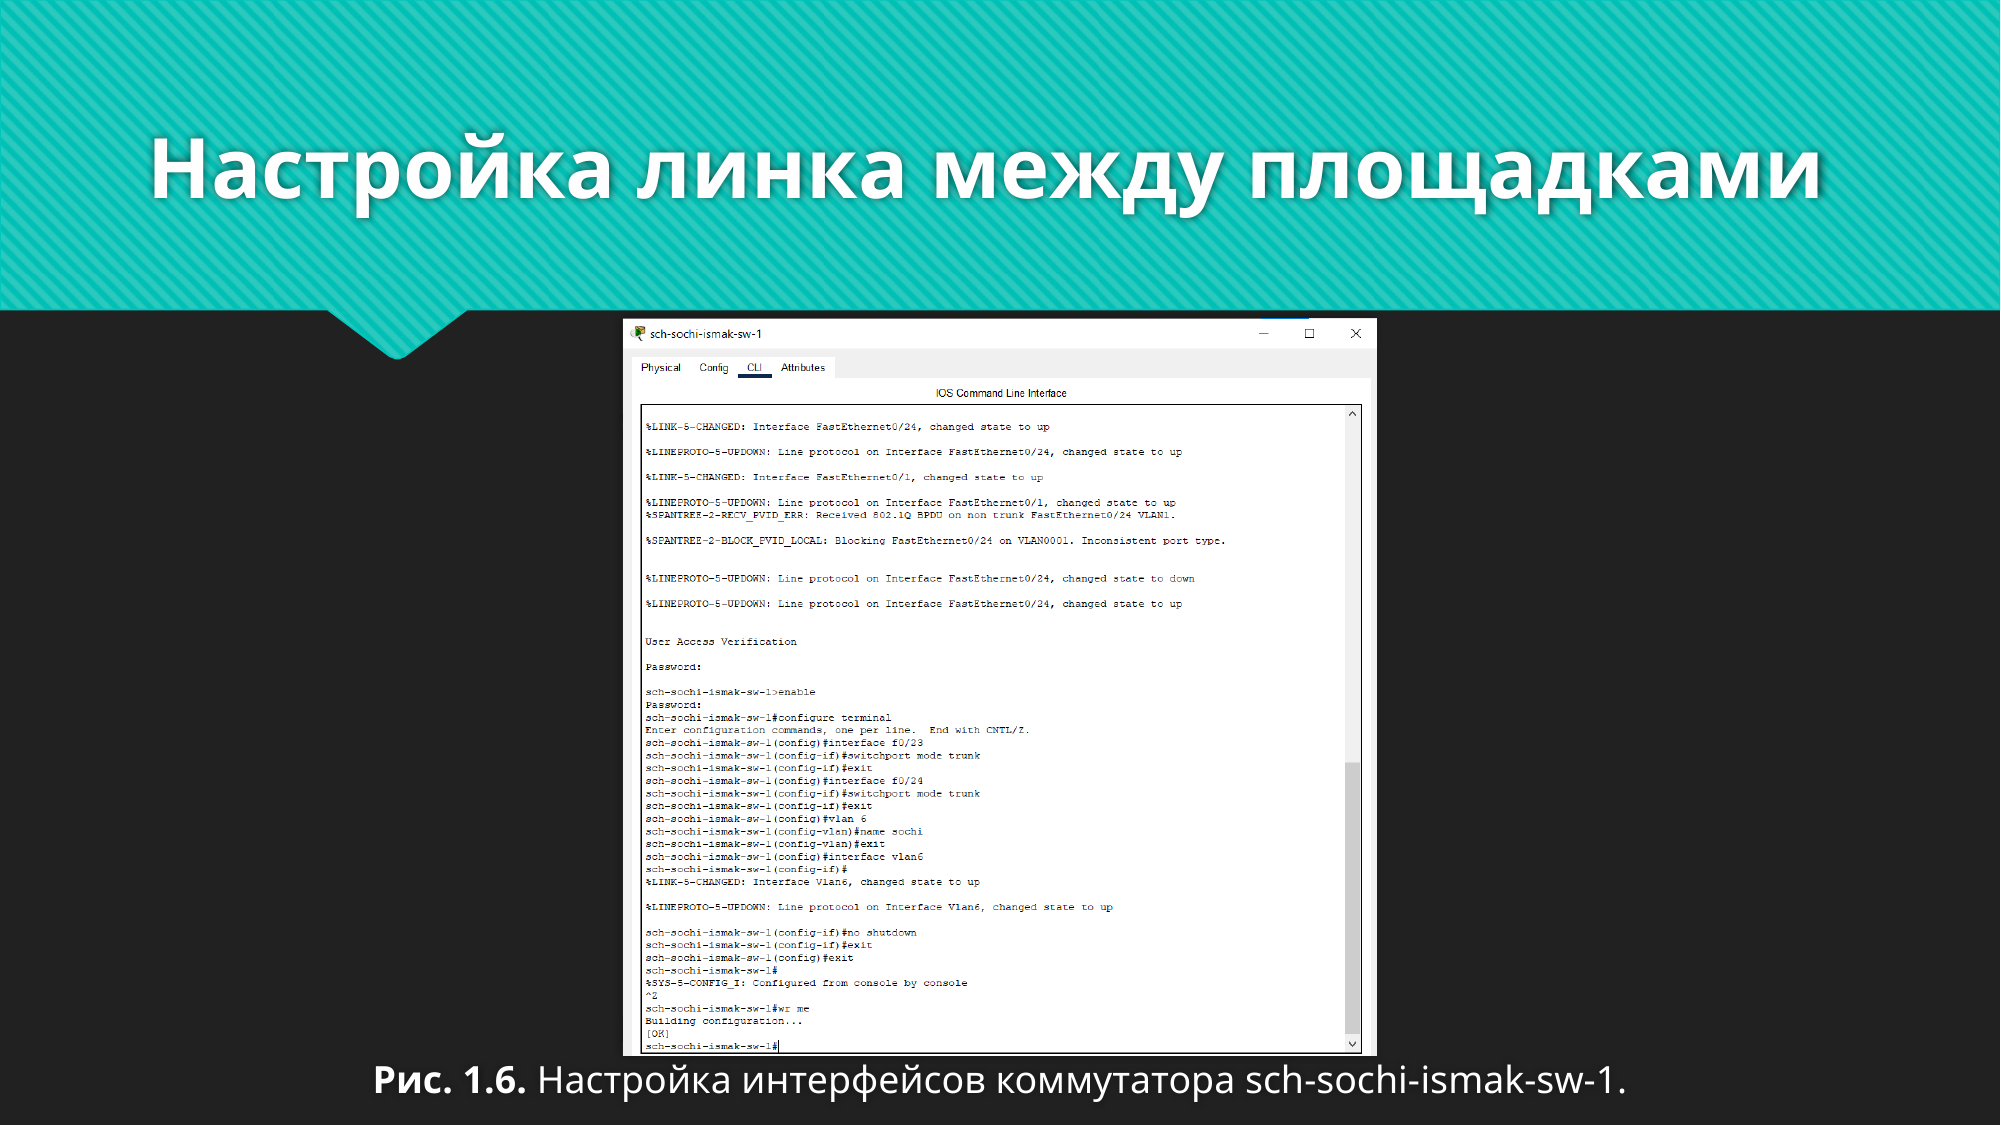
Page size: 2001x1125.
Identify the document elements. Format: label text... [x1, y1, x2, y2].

text_box Рис. 1.6. Настройка интерфейсов коммутатора sch-sochi-ismak-sw-1. [27, 1021, 1973, 1125]
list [622, 318, 1378, 1056]
title Настройка линка между площадками [132, 103, 1868, 223]
